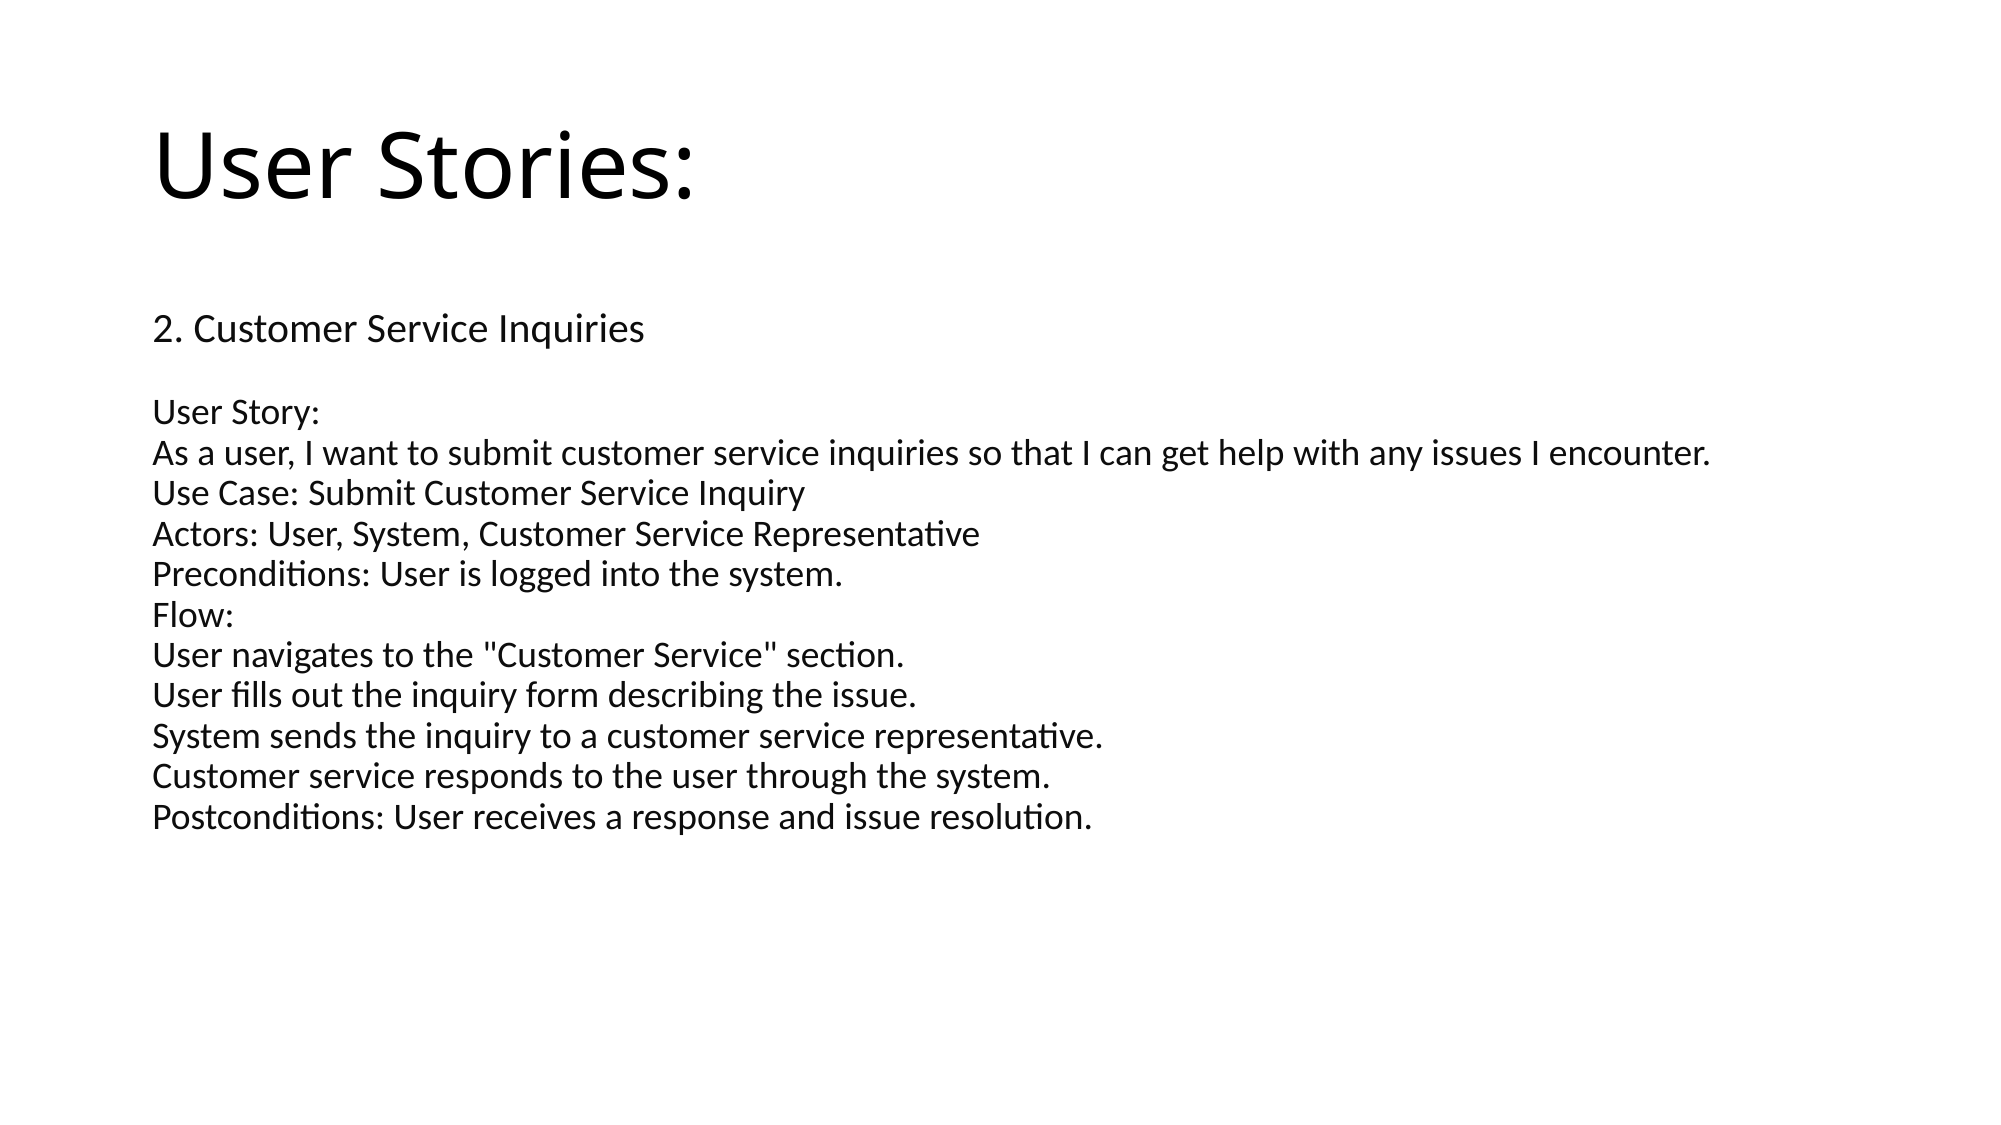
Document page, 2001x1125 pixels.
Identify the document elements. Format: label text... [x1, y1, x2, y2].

title User Stories: [137, 59, 1863, 278]
list 2. Customer Service Inquiries User Story: As a user, I want to submit customer service inquiries so that I can get help with any issues I encounter. Use Case: Submit Customer Service Inquiry Actors: User, System, Customer Service Representative Preconditions: User is logged into the system. Flow: User navigates to the "Customer Service" section. User fills out the inquiry form describing the issue. System sends the inquiry to a customer service representative. Customer service responds to the user through the system. Postconditions: User receives a response and issue resolution. [137, 299, 1863, 1014]
